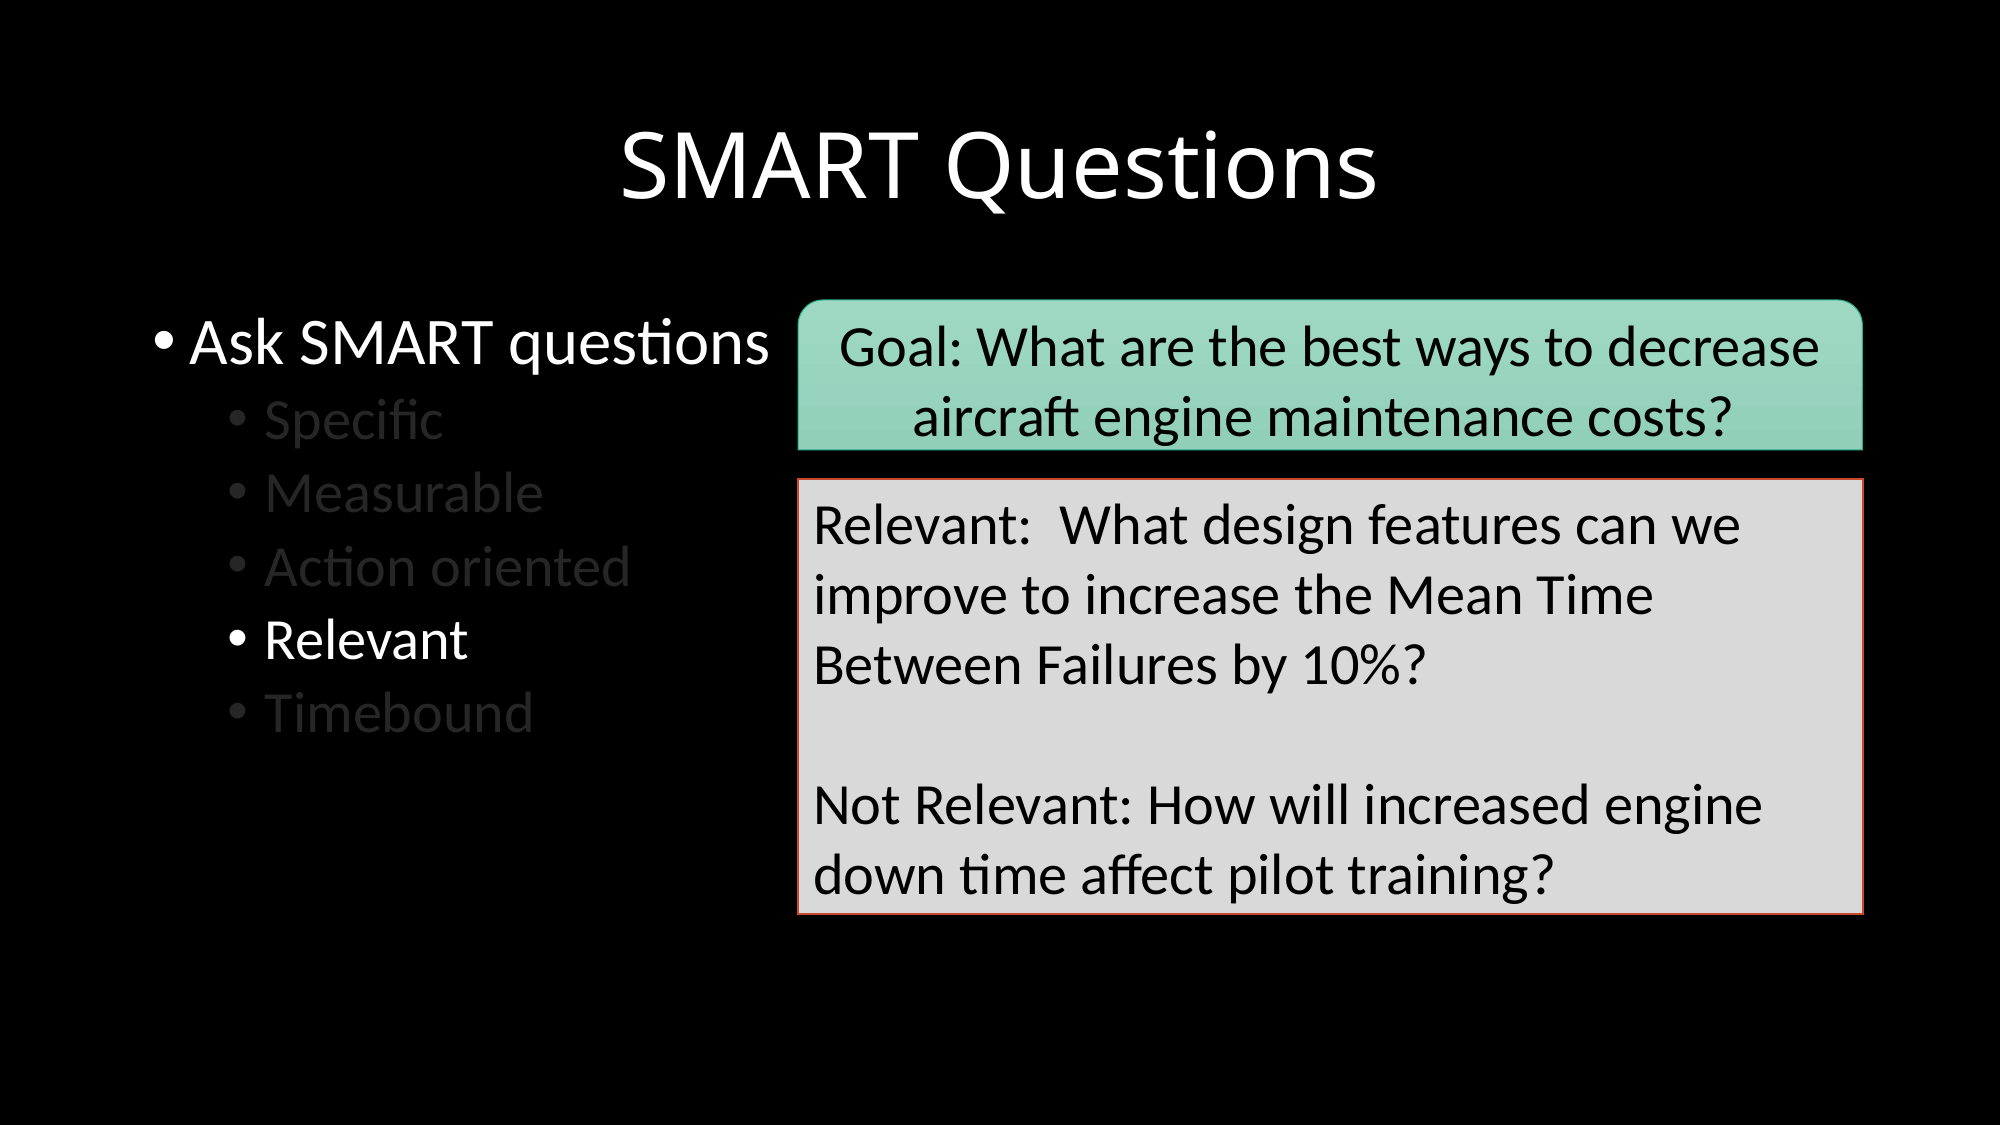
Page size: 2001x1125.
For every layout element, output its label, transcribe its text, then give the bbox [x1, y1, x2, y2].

list Ask SMART questions Specific Measurable Action oriented Relevant Timebound [137, 299, 1863, 1014]
title SMART Questions [137, 59, 1863, 278]
text_box Relevant: What design features can we improve to increase the Mean Time Between Failures by 10%? Not Relevant: How will increased engine down time affect pilot training? [797, 478, 1864, 915]
text_box Goal: What are the best ways to decrease aircraft engine maintenance costs? [797, 299, 1863, 451]
